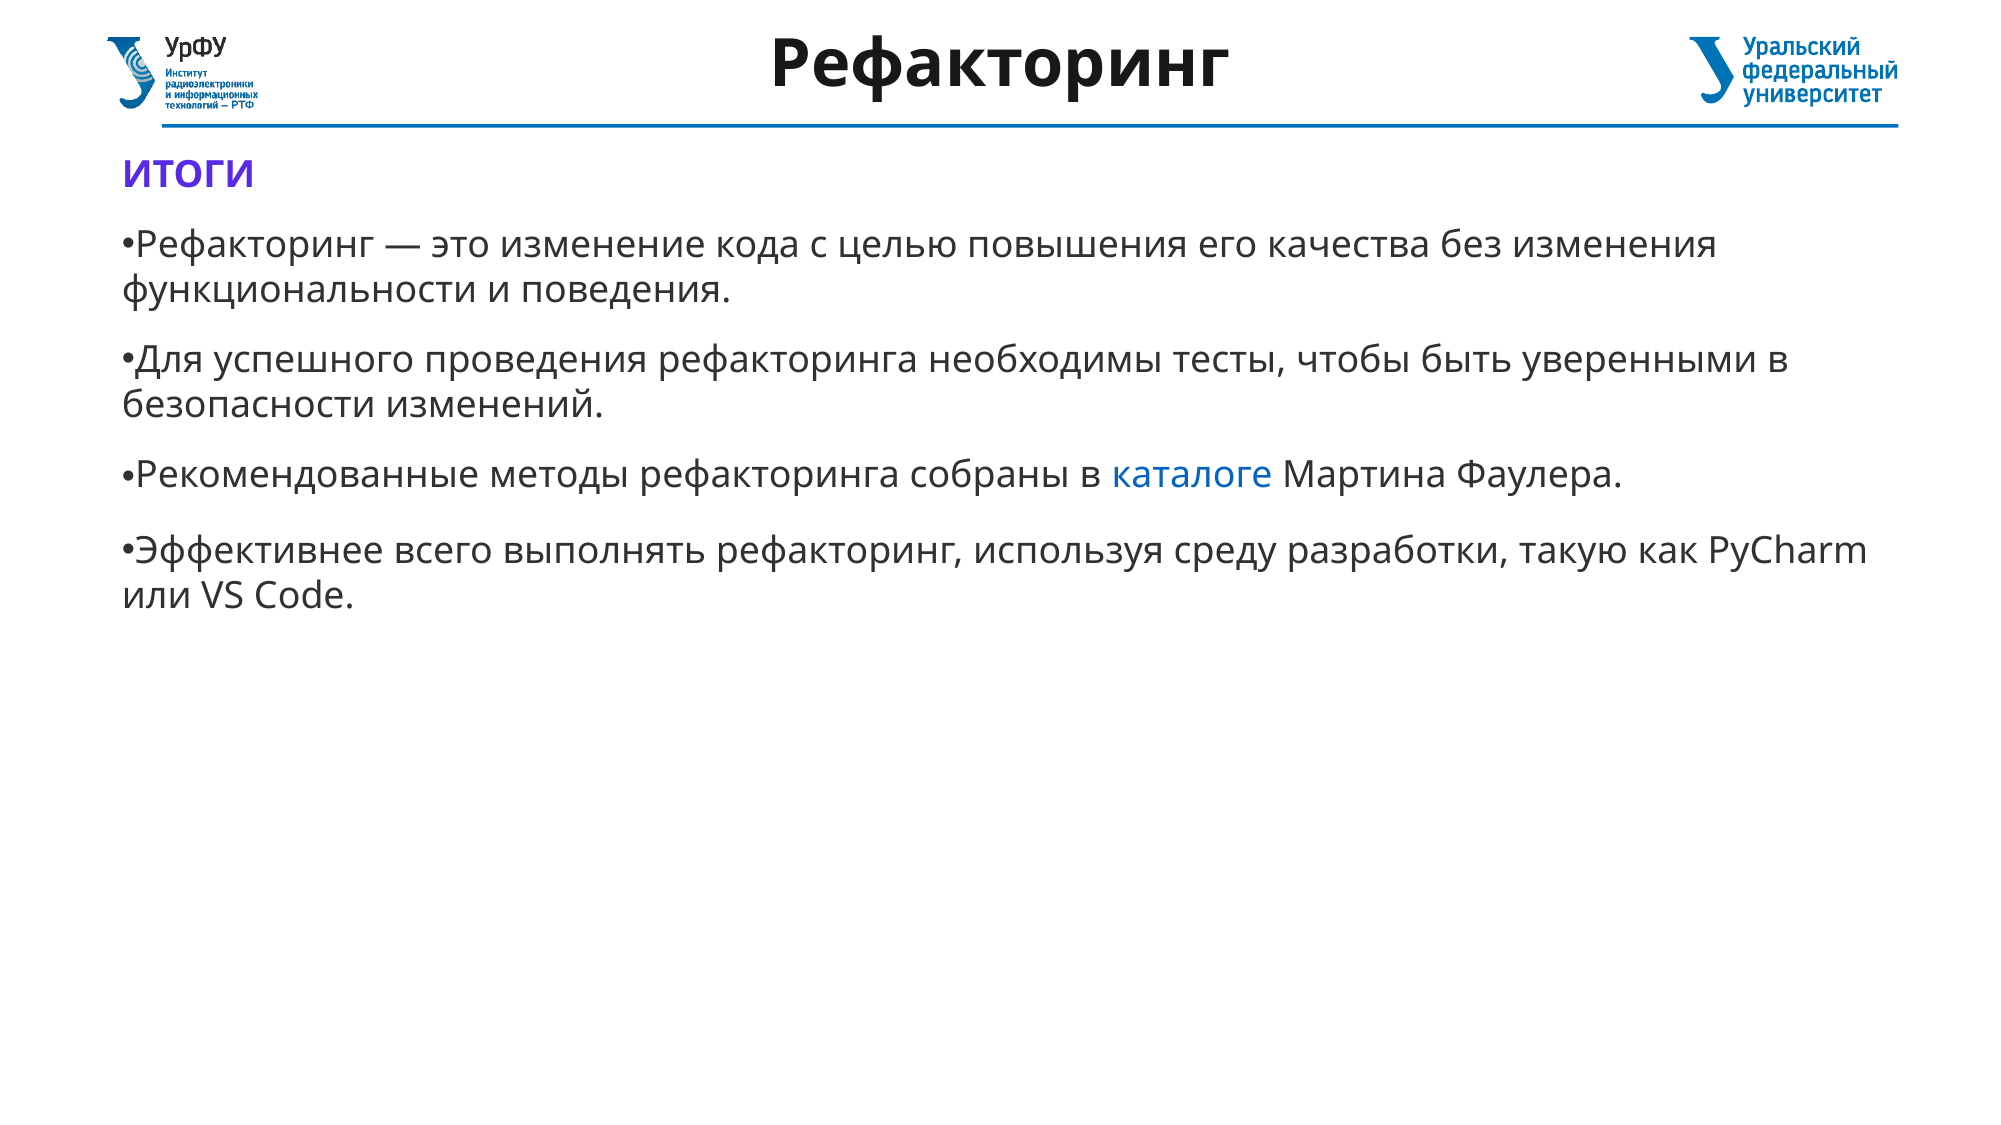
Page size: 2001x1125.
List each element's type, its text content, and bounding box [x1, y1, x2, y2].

picture [107, 37, 258, 109]
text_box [1687, 35, 1899, 109]
text_box Рефакторинг [754, 12, 1246, 108]
text_box ИТОГИ Рефакторинг — это изменение кода с целью повышения его качества без изменения функциональности и поведения. Для успешного проведения рефакторинга необходимы тесты, чтобы быть уверенными в безопасности изменений. Рекомендованные методы рефакторинга собраны в каталоге Мартина Фаулера. Эффективнее всего выполнять рефакторинг, используя среду разработки, такую как PyCharm или VS Code. [107, 142, 1899, 624]
text_box [161, 123, 1899, 129]
